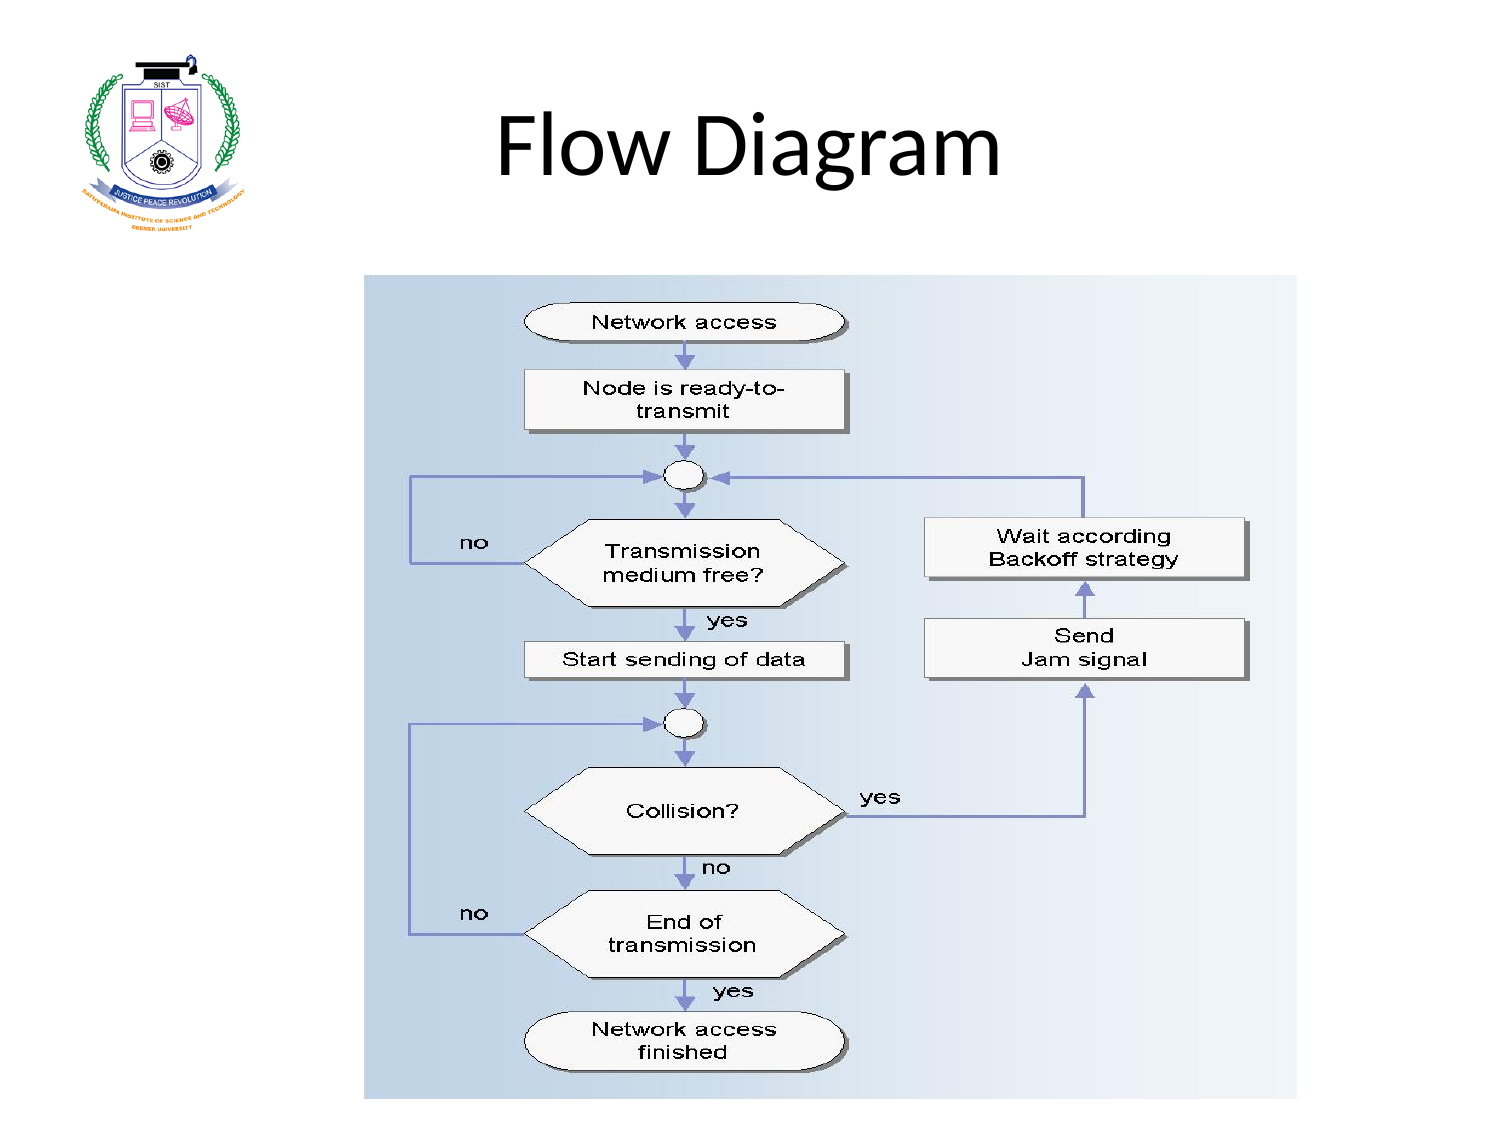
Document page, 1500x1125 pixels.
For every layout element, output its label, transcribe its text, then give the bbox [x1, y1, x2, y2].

title Flow Diagram [75, 45, 1425, 233]
picture [362, 274, 1301, 1101]
picture [62, 49, 263, 250]
